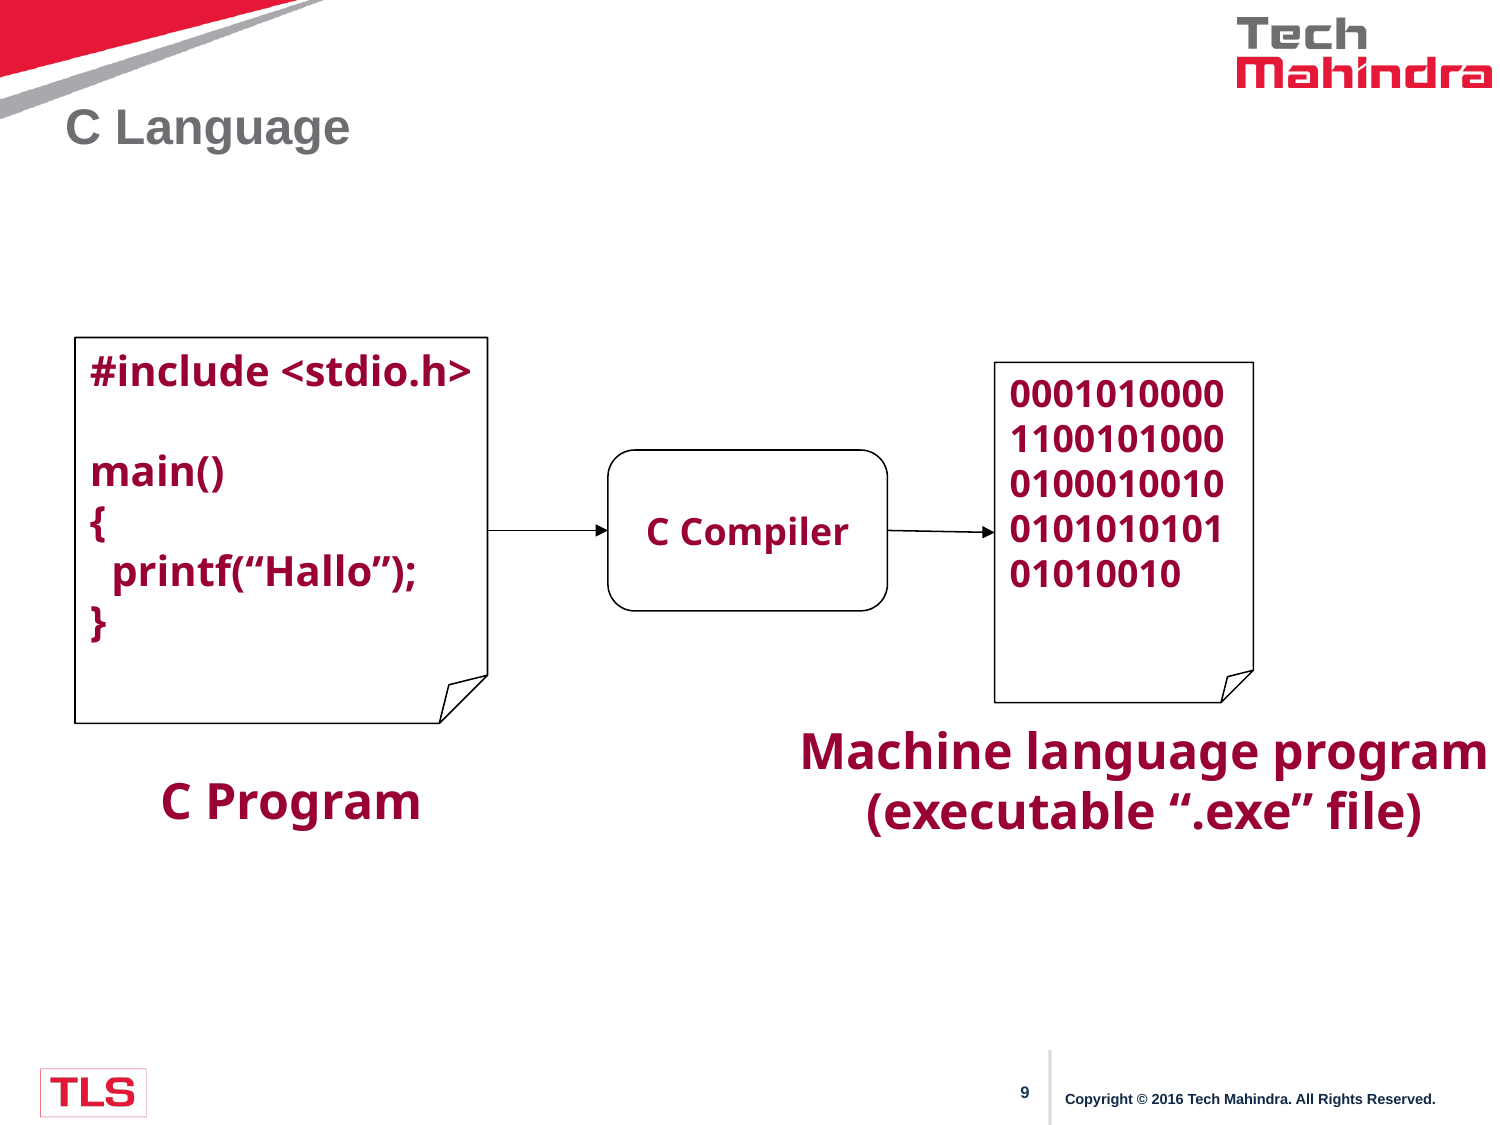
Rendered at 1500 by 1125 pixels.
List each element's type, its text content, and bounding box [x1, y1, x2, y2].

picture [38, 1066, 147, 1118]
title C Language [50, 90, 1150, 159]
text_box #include <stdio.h> main() { printf(“Hallo”); } [75, 337, 488, 724]
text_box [487, 449, 799, 612]
picture [0, 0, 325, 119]
picture [1237, 17, 1492, 88]
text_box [804, 362, 1485, 848]
footer Copyright © 2016 Tech Mahindra. All Rights Reserved. [1050, 1080, 1488, 1118]
text_box C Program [145, 762, 438, 838]
